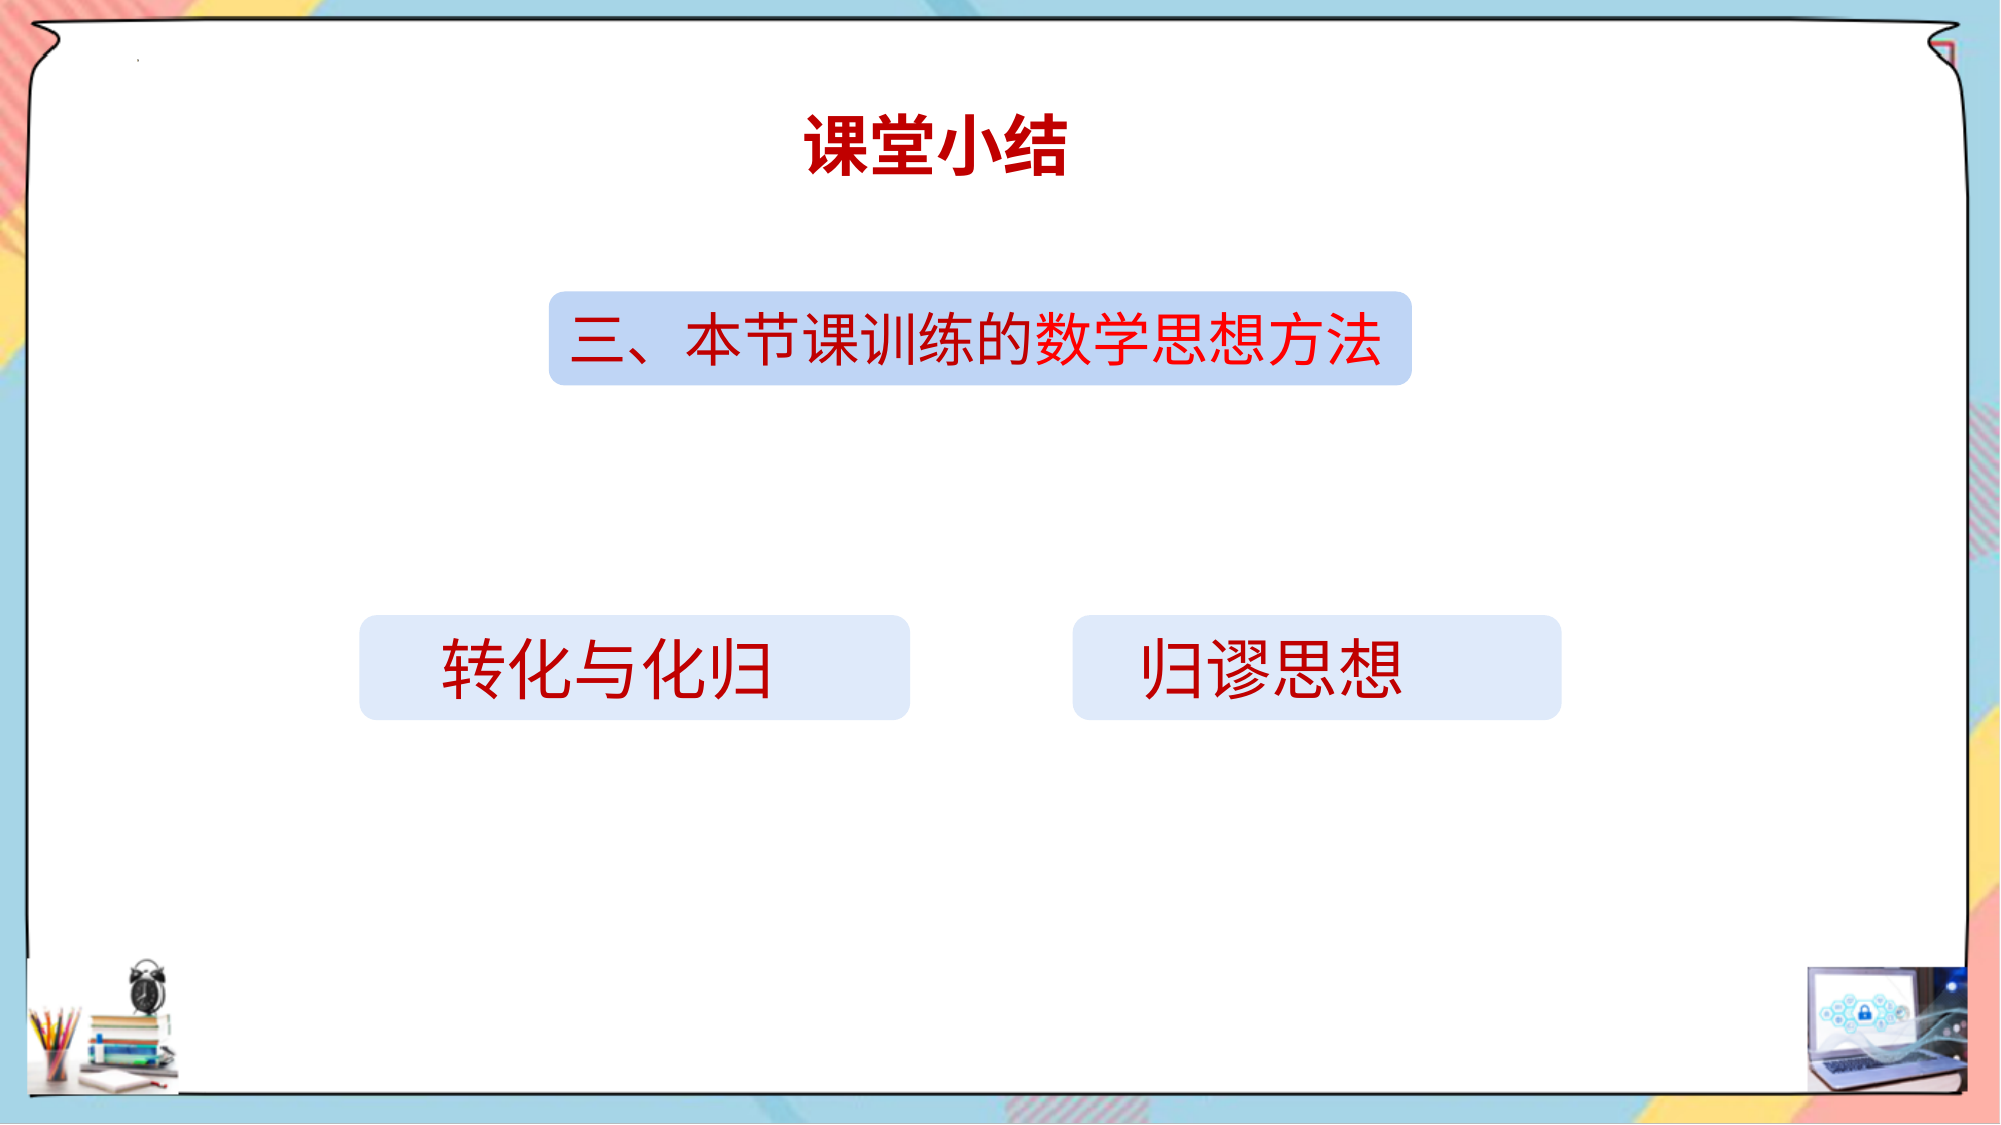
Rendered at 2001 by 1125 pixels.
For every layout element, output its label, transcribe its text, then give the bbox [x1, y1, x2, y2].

text_box 课堂小结 [788, 96, 1097, 192]
picture [0, 0, 2001, 1125]
text_box 转化与化归 [359, 615, 911, 721]
text_box 三、本节课训练的数学思想方法 [548, 291, 1412, 386]
text_box 归谬思想 [1072, 615, 1562, 721]
